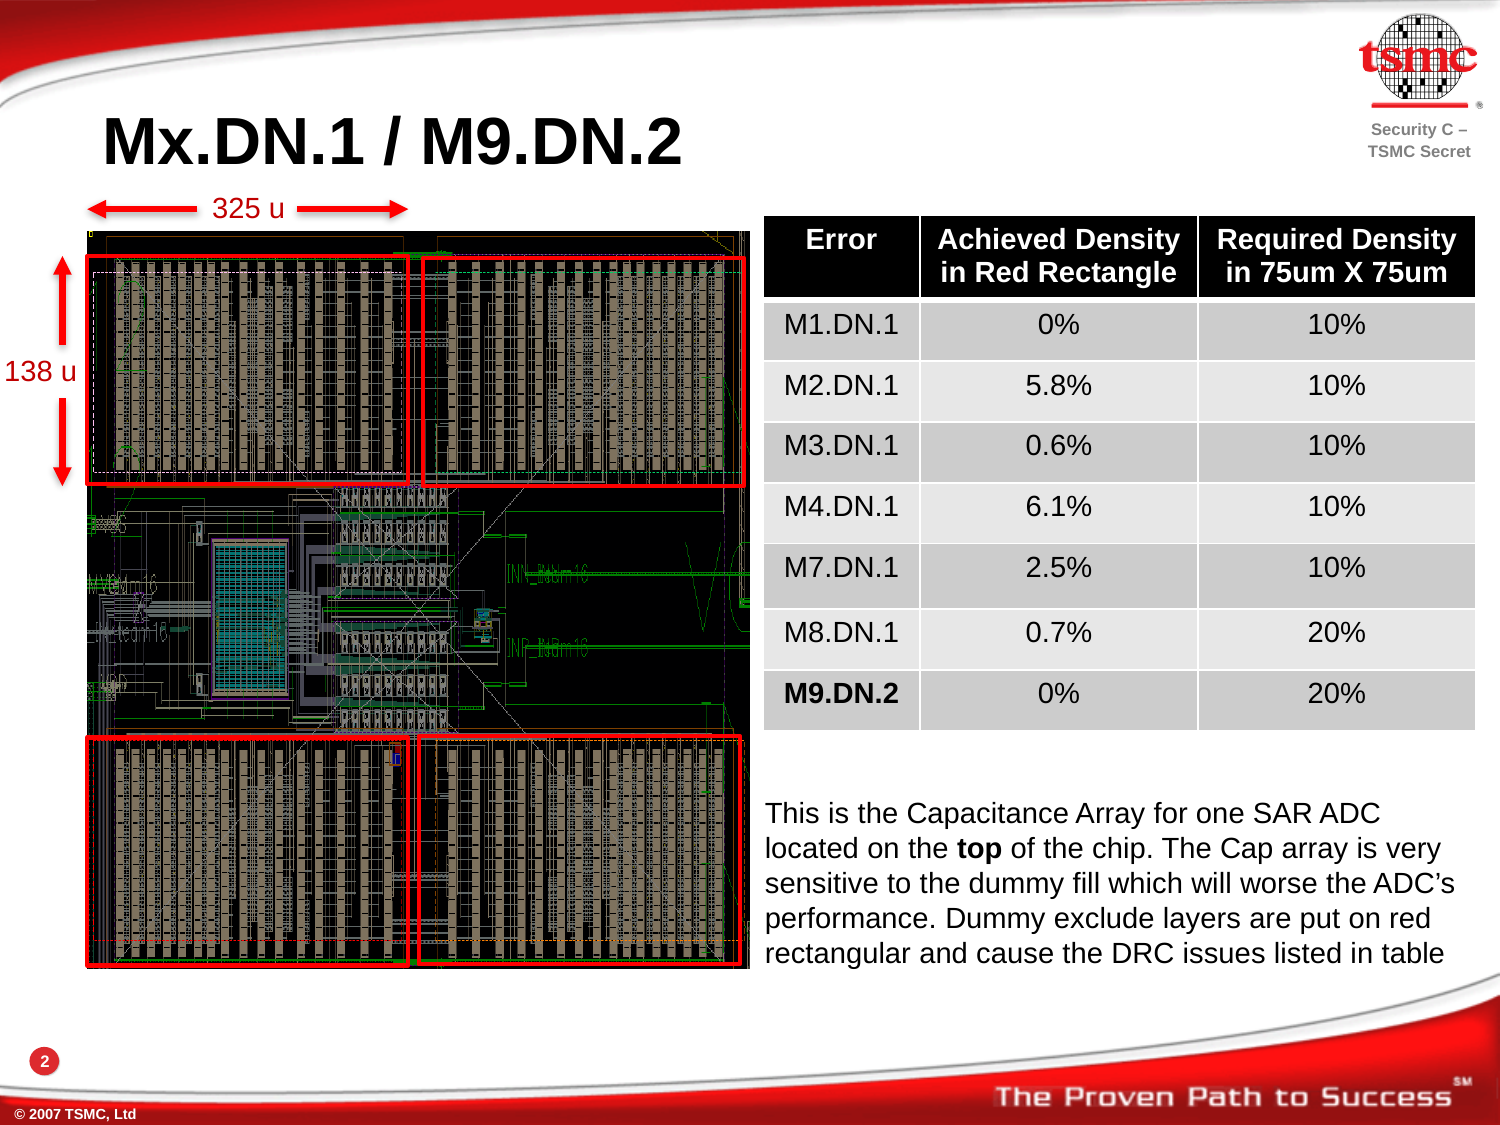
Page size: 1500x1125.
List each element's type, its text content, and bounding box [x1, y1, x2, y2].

text_box This is the Capacitance Array for one SAR ADC located on the top of the chip. The Cap array is very sensitive to the dummy fill which will worse the ADC’s performance. Dummy exclude layers are put on red rectangular and cause the DRC issues listed in table [749, 787, 1476, 977]
table_cell 20% [1199, 610, 1475, 669]
picture [0, 231, 1500, 1125]
table_cell M8.DN.1 [764, 610, 919, 669]
table_header Required Density in 75um X 75um [1199, 216, 1475, 297]
table_cell 0.7% [921, 610, 1197, 669]
table_cell 0% [921, 303, 1197, 360]
table_cell 6.1% [921, 484, 1197, 543]
title Mx.DN.1 / M9.DN.2 [87, 44, 1438, 232]
table_cell 20% [1199, 671, 1475, 730]
table_cell M4.DN.1 [764, 484, 919, 543]
table_cell 0.6% [921, 423, 1197, 482]
table_cell M7.DN.1 [764, 544, 919, 608]
table_cell 10% [1199, 362, 1475, 421]
table_header Error [764, 216, 919, 297]
table_cell 10% [1199, 484, 1475, 543]
picture [0, 0, 1500, 126]
table_cell 10% [1199, 423, 1475, 482]
text_box 325 u [197, 182, 343, 230]
table_cell 10% [1199, 544, 1475, 608]
text_box 138 u [0, 344, 81, 395]
table_cell M1.DN.1 [764, 303, 919, 360]
table_cell 10% [1199, 303, 1475, 360]
table_cell 2.5% [921, 544, 1197, 608]
table_header Achieved Density in Red Rectangle [921, 216, 1197, 297]
table_cell 5.8% [921, 362, 1197, 421]
table_cell 0% [921, 671, 1197, 730]
table_cell M2.DN.1 [764, 362, 919, 421]
table_cell M3.DN.1 [764, 423, 919, 482]
table_cell M9.DN.2 [764, 671, 919, 730]
